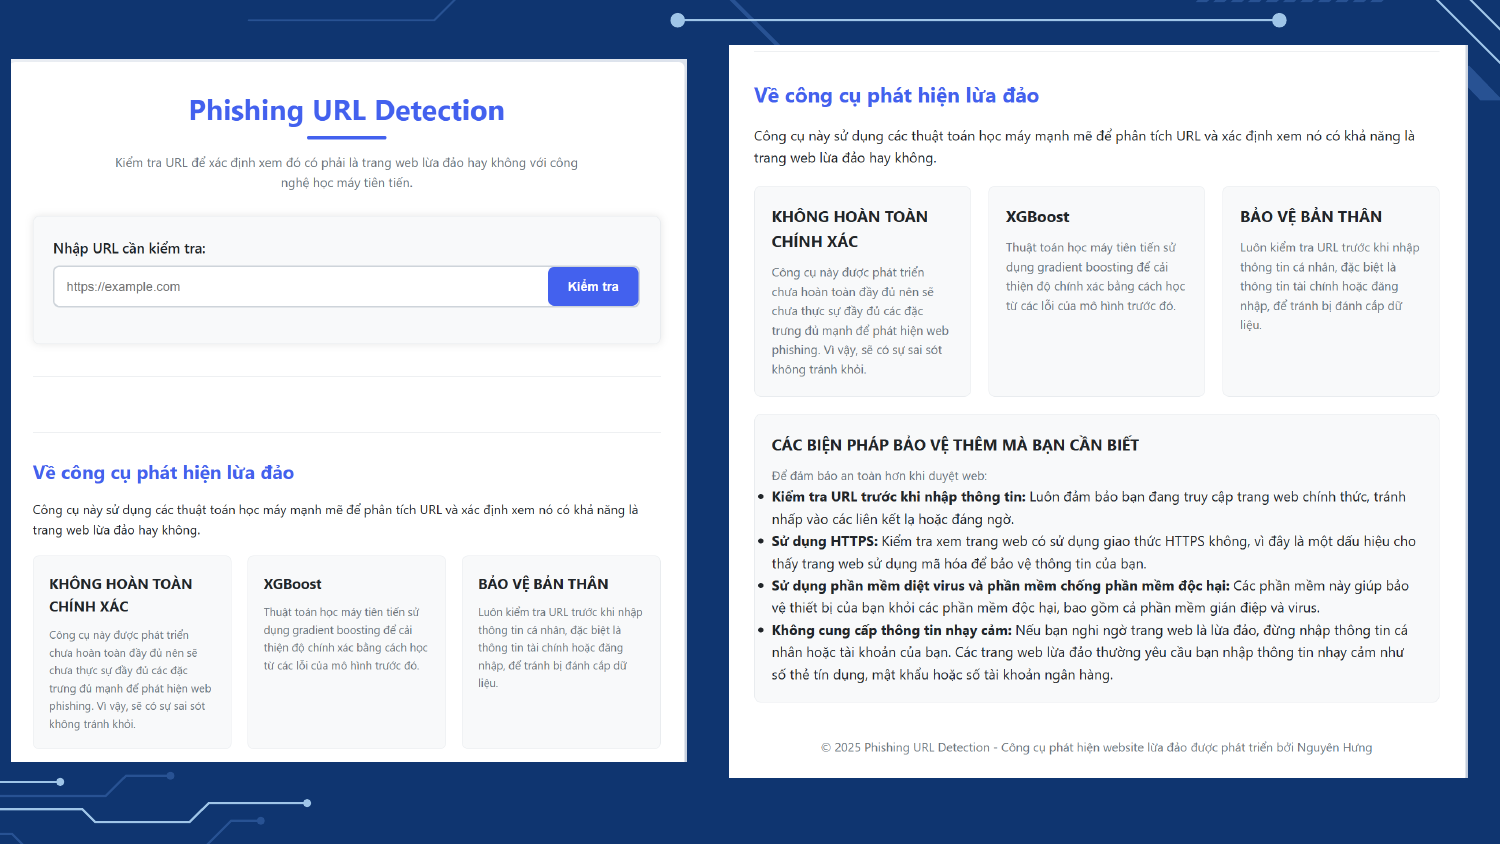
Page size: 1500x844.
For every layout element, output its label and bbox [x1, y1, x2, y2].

picture [729, 45, 1468, 778]
picture [11, 59, 688, 762]
